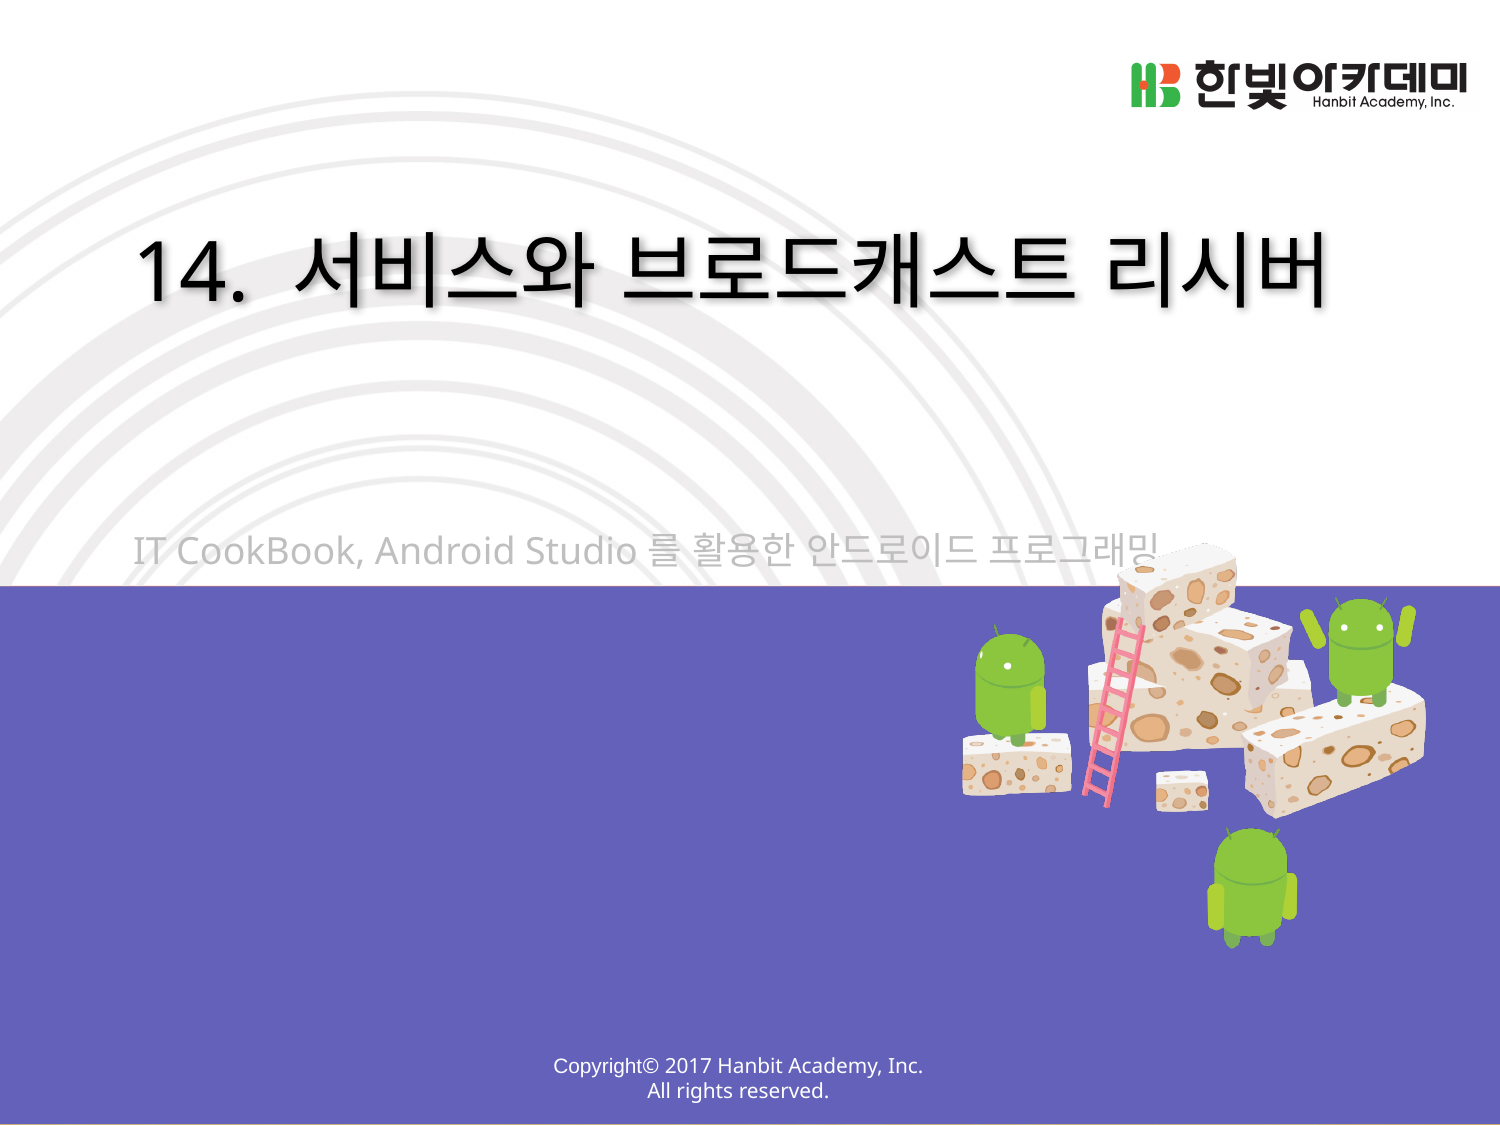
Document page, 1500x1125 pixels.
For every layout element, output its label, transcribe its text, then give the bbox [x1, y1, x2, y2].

picture [0, 0, 1500, 978]
title 14. 서비스와 브로드캐스트 리시버 [132, 147, 1419, 326]
